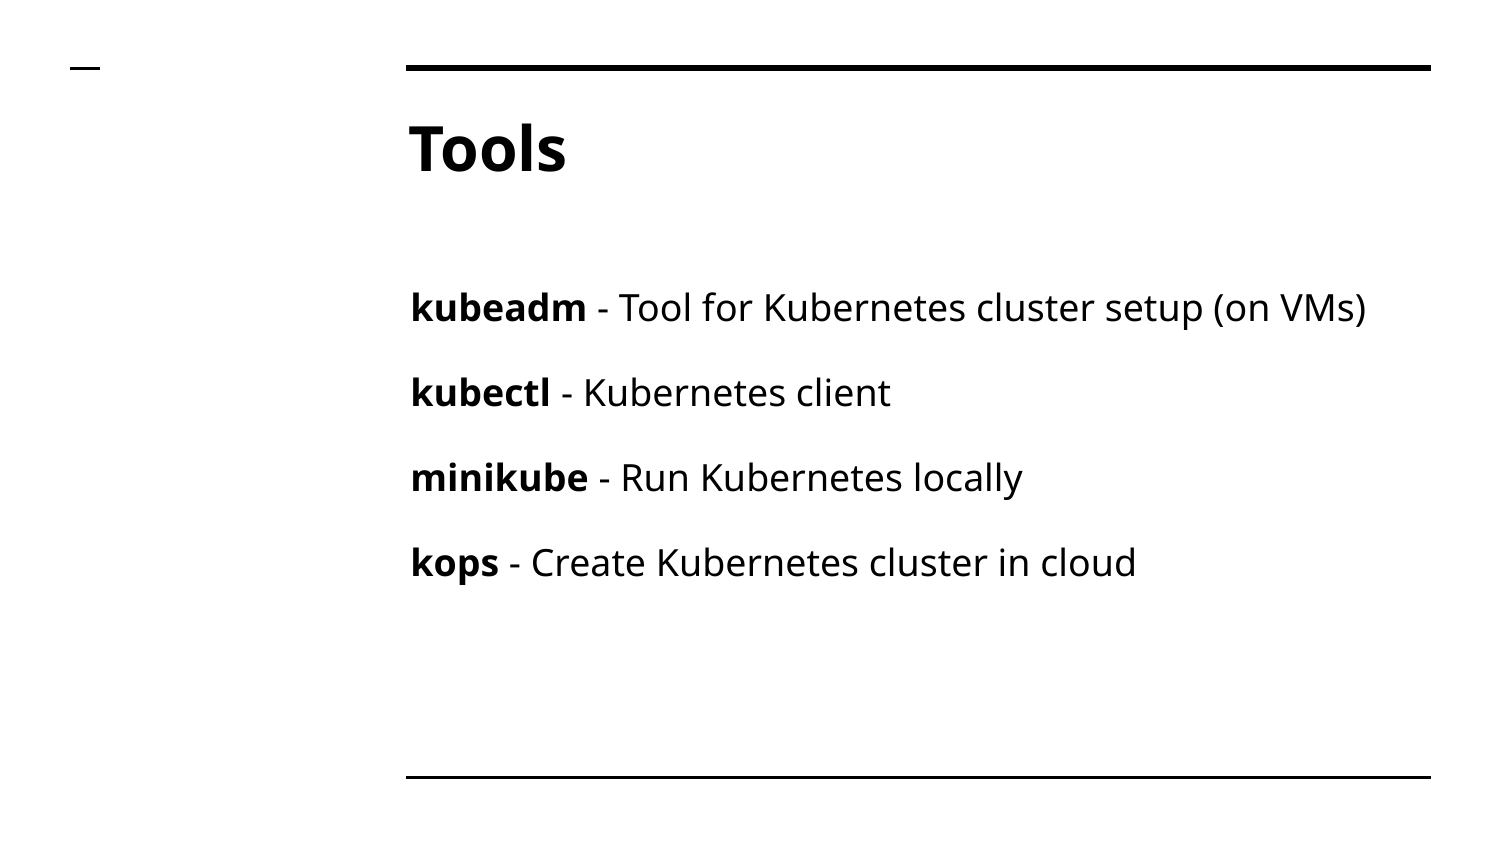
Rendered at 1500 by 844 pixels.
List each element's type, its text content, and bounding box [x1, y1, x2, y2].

list kubeadm - Tool for Kubernetes cluster setup (on VMs) kubectl - Kubernetes client minikube - Run Kubernetes locally kops - Create Kubernetes cluster in cloud [395, 261, 1433, 755]
title Tools [393, 94, 1431, 199]
